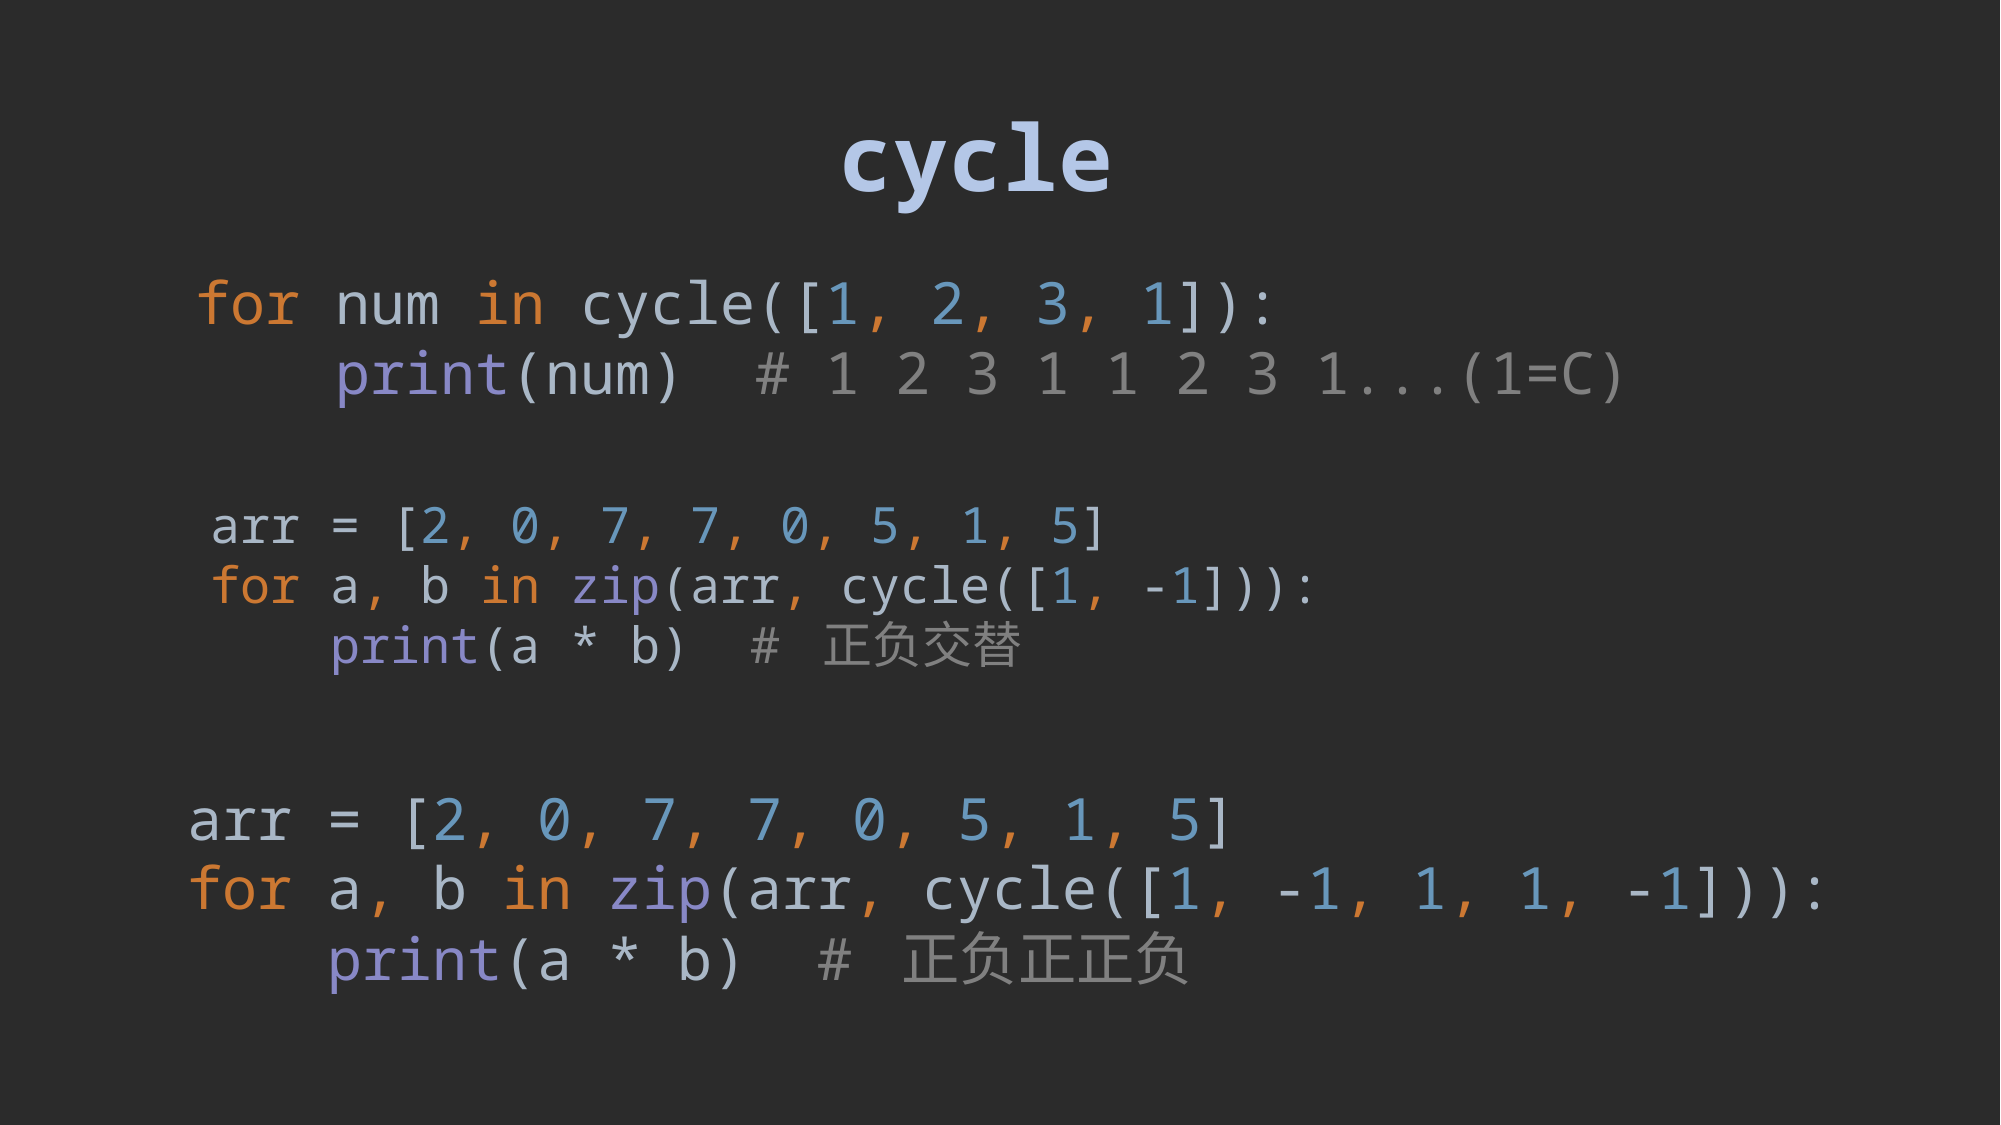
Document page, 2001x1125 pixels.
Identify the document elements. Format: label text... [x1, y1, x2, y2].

text_box for num in cycle([1, 2, 3, 1]): print(num) # 1 2 3 1 1 2 3 1...(1=C) [180, 258, 1646, 414]
text_box arr = [2, 0, 7, 7, 0, 5, 1, 5] for a, b in zip(arr, cycle([1, -1, 1, 1, -1])): print(a * b) # 正负正正负 [172, 774, 1848, 1100]
text_box arr = [2, 0, 7, 7, 0, 5, 1, 5] for a, b in zip(arr, cycle([1, -1])): print(a * b) # 正负交替 [195, 486, 1336, 772]
text_box cycle [823, 92, 1302, 218]
